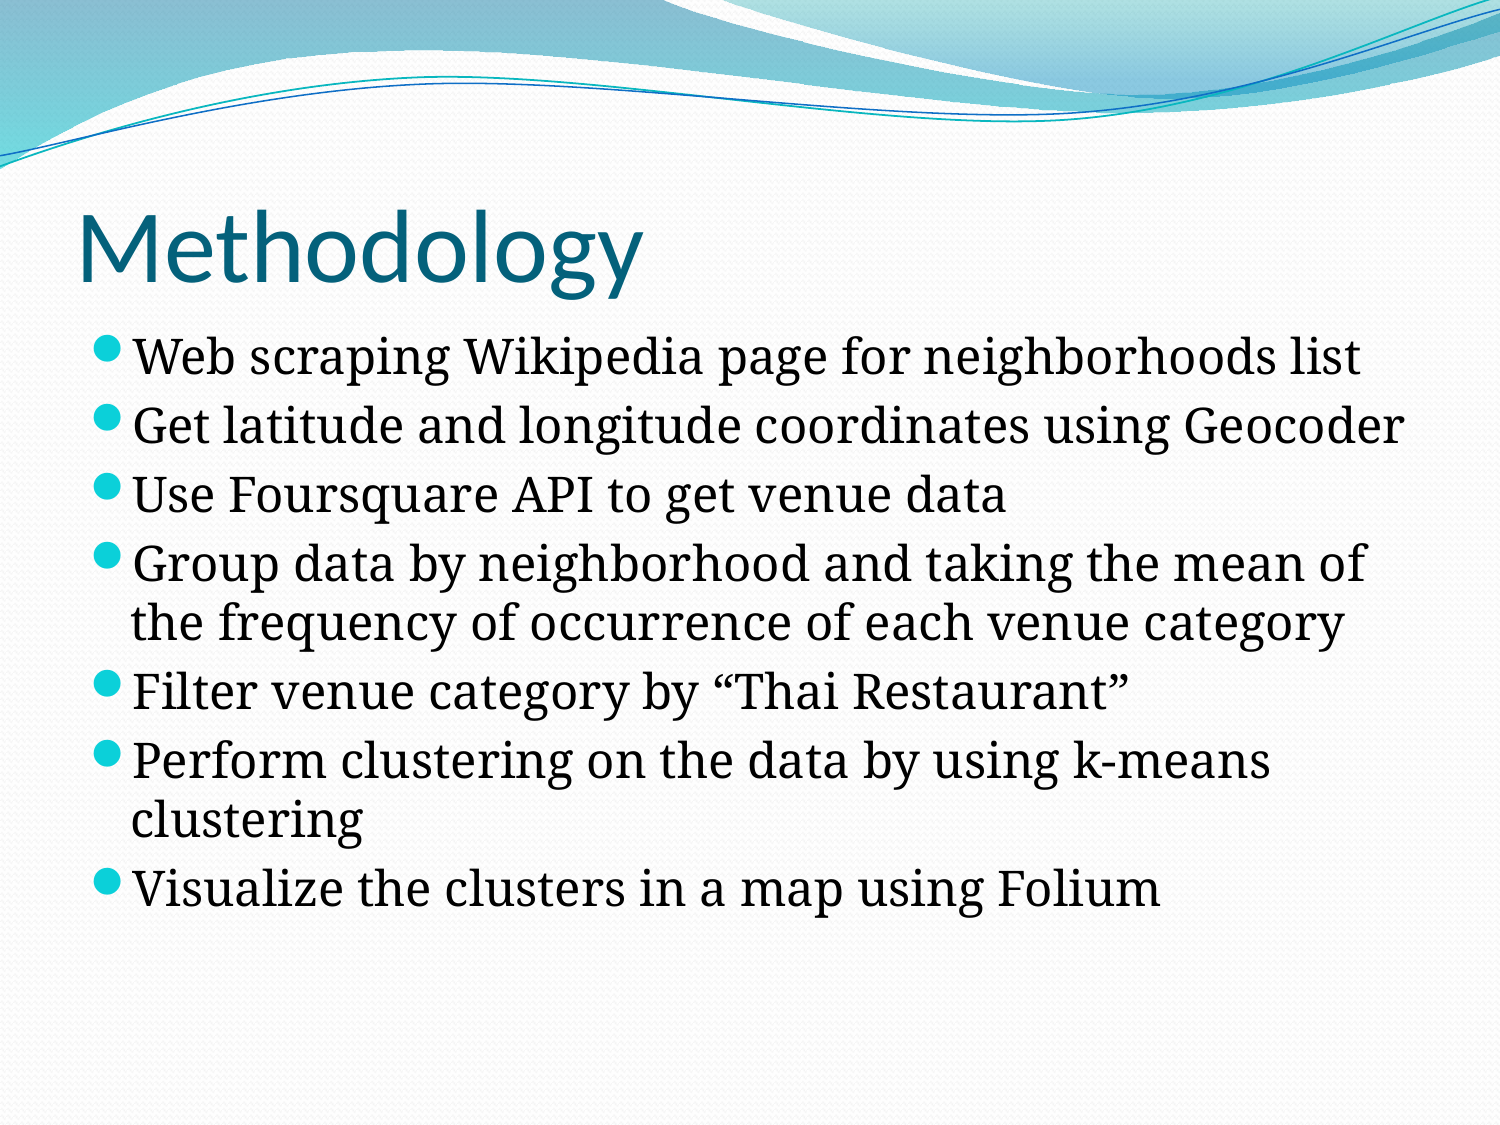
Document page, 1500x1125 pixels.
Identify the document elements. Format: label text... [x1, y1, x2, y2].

title Methodology [75, 115, 1425, 303]
list Web scraping Wikipedia page for neighborhoods list Get latitude and longitude coordinates using Geocoder Use Foursquare API to get venue data Group data by neighborhood and taking the mean of the frequency of occurrence of each venue category Filter venue category by “Thai Restaurant” Perform clustering on the data by using k-means clustering Visualize the clusters in a map using Folium [75, 317, 1425, 1038]
